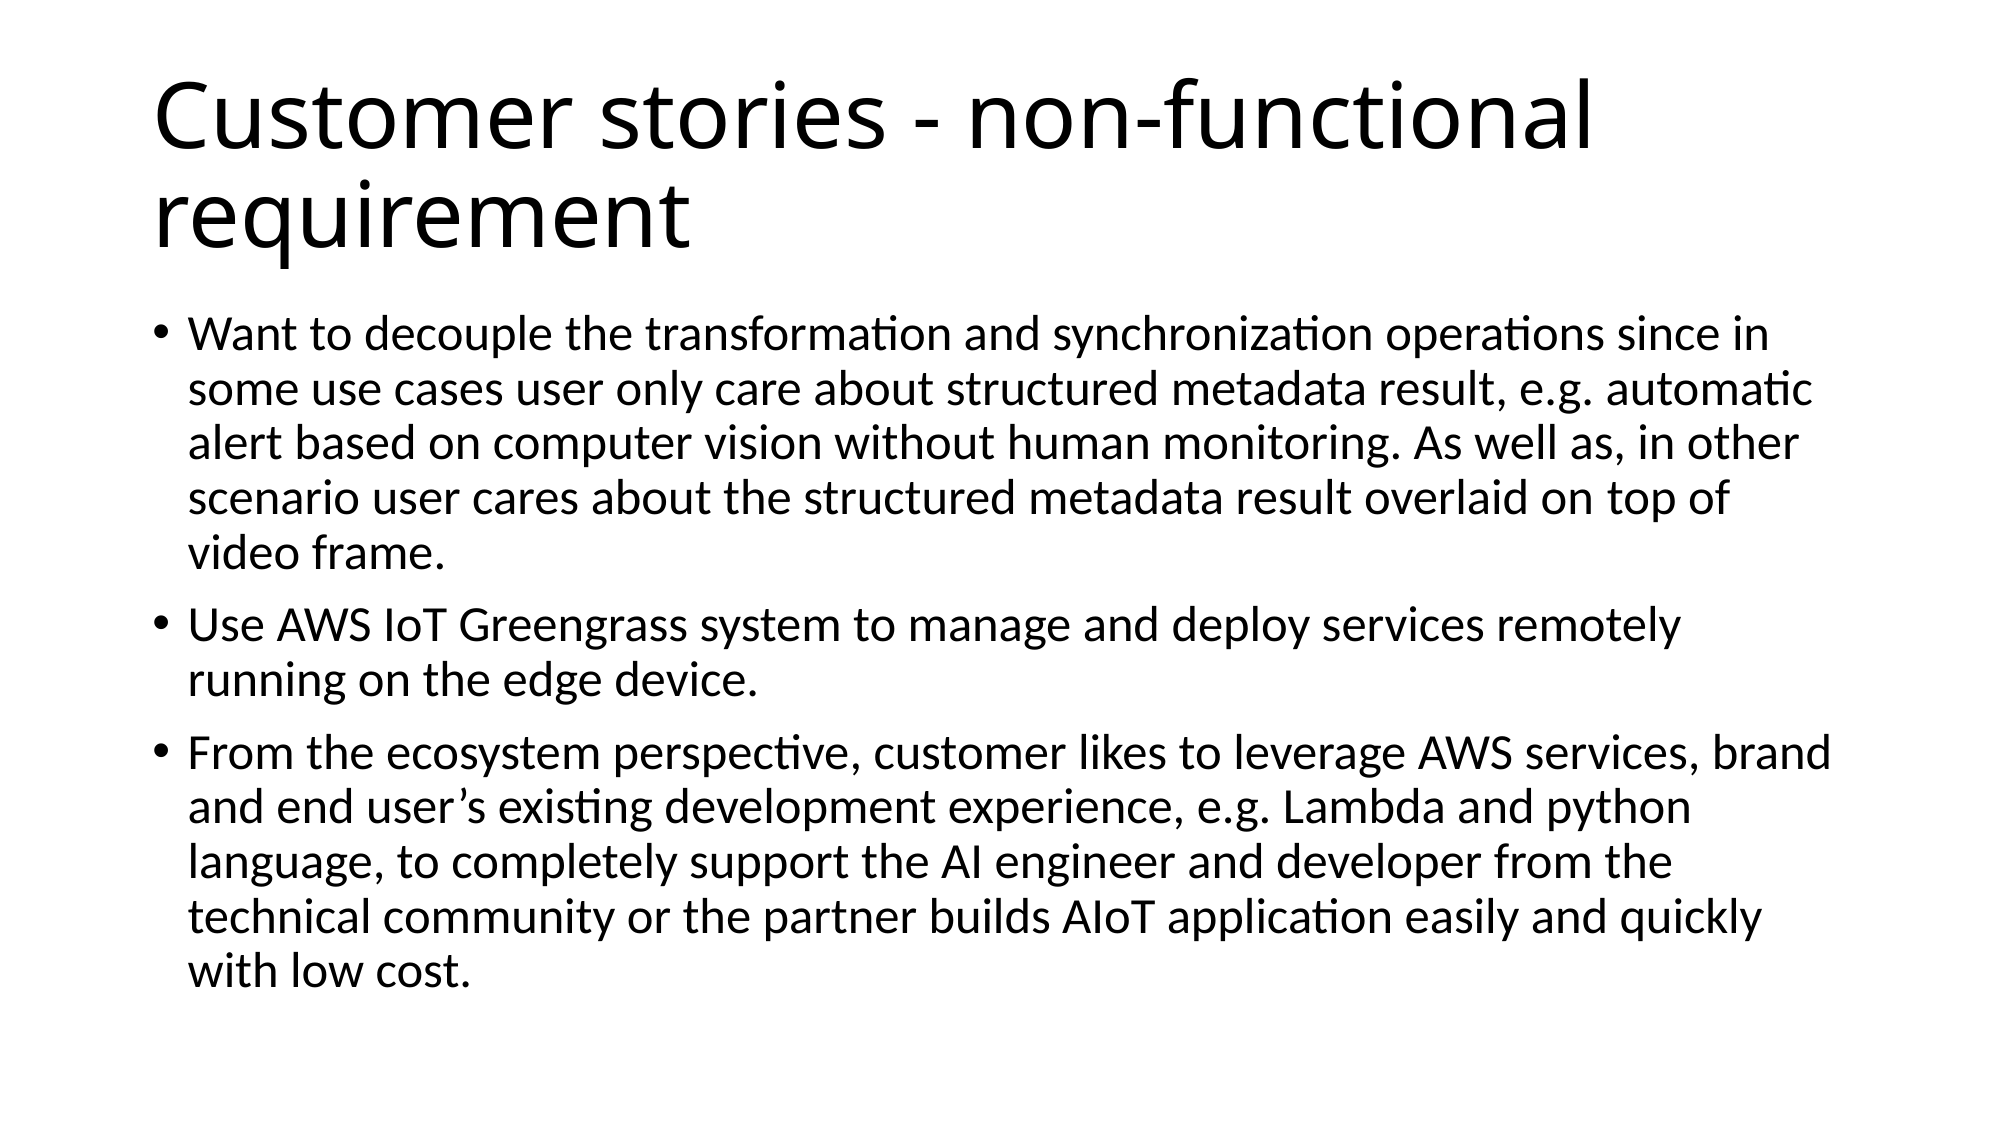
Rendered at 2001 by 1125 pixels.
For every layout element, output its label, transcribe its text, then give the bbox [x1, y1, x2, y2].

list Want to decouple the transformation and synchronization operations since in some use cases user only care about structured metadata result, e.g. automatic alert based on computer vision without human monitoring. As well as, in other scenario user cares about the structured metadata result overlaid on top of video frame. Use AWS IoT Greengrass system to manage and deploy services remotely running on the edge device. From the ecosystem perspective, customer likes to leverage AWS services, brand and end user’s existing development experience, e.g. Lambda and python language, to completely support the AI engineer and developer from the technical community or the partner builds AIoT application easily and quickly with low cost. [137, 299, 1863, 1014]
title Customer stories - non-functional requirement [137, 59, 1911, 278]
